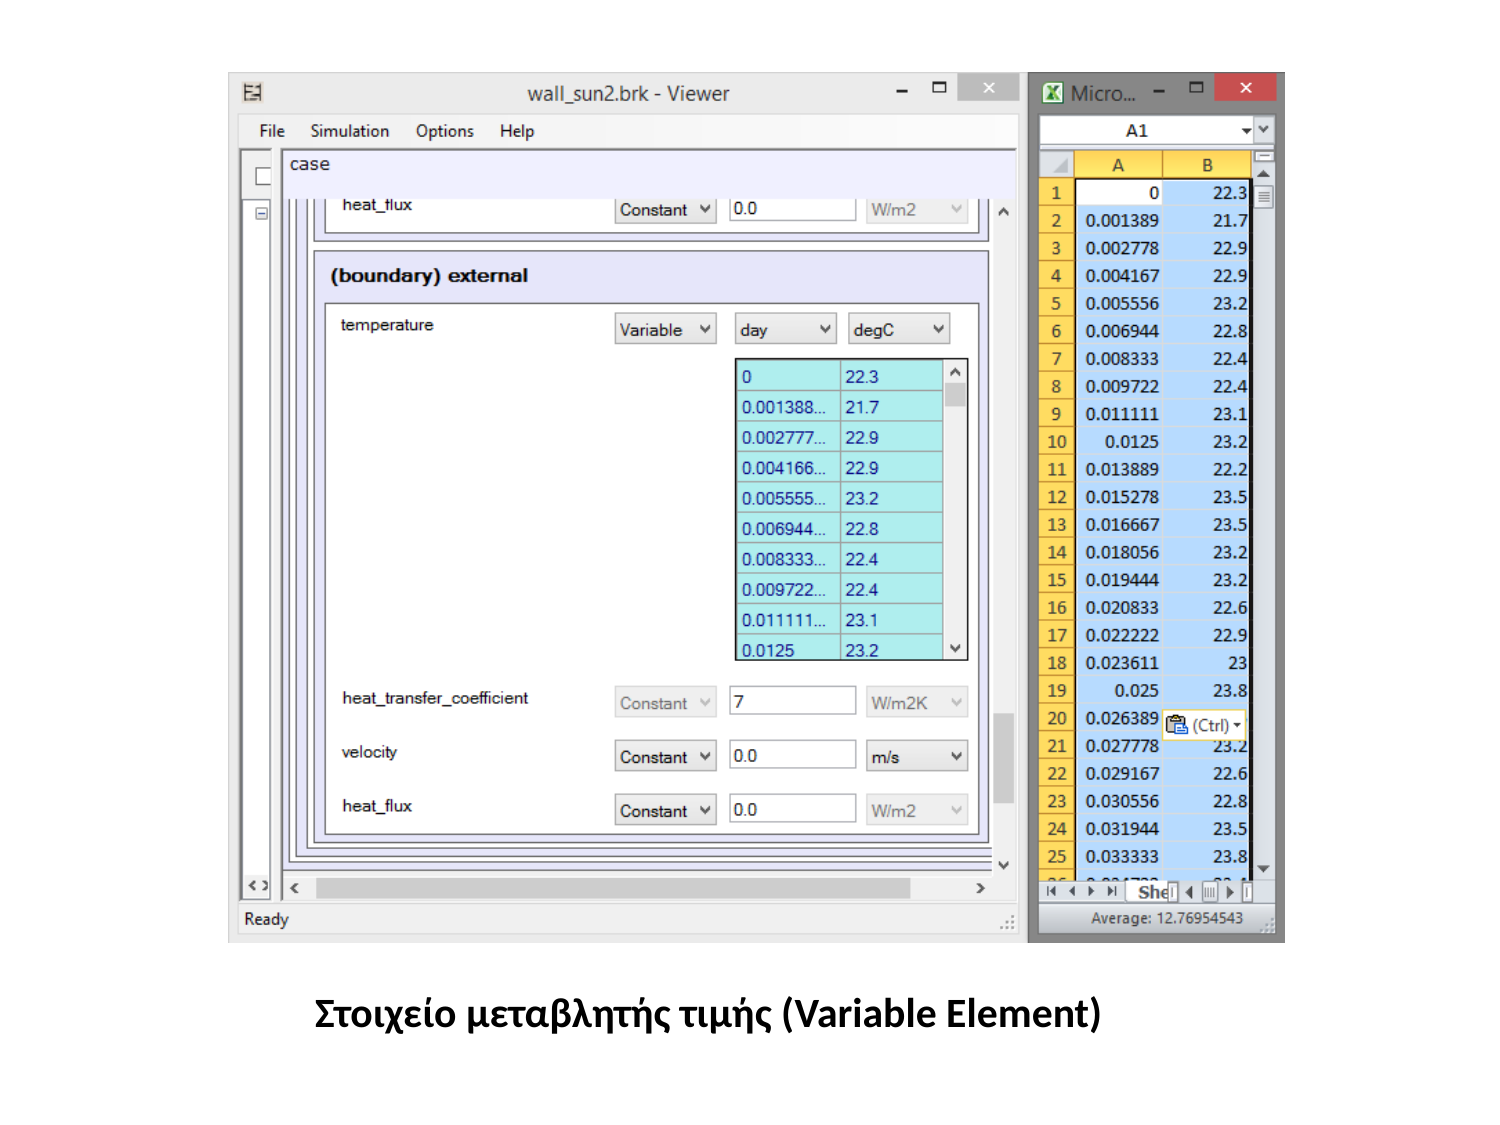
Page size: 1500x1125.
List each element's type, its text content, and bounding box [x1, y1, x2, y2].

title Στοιχείο μεταβλητής τιμής (Variable Element) [300, 951, 1200, 1043]
picture [227, 72, 1285, 944]
